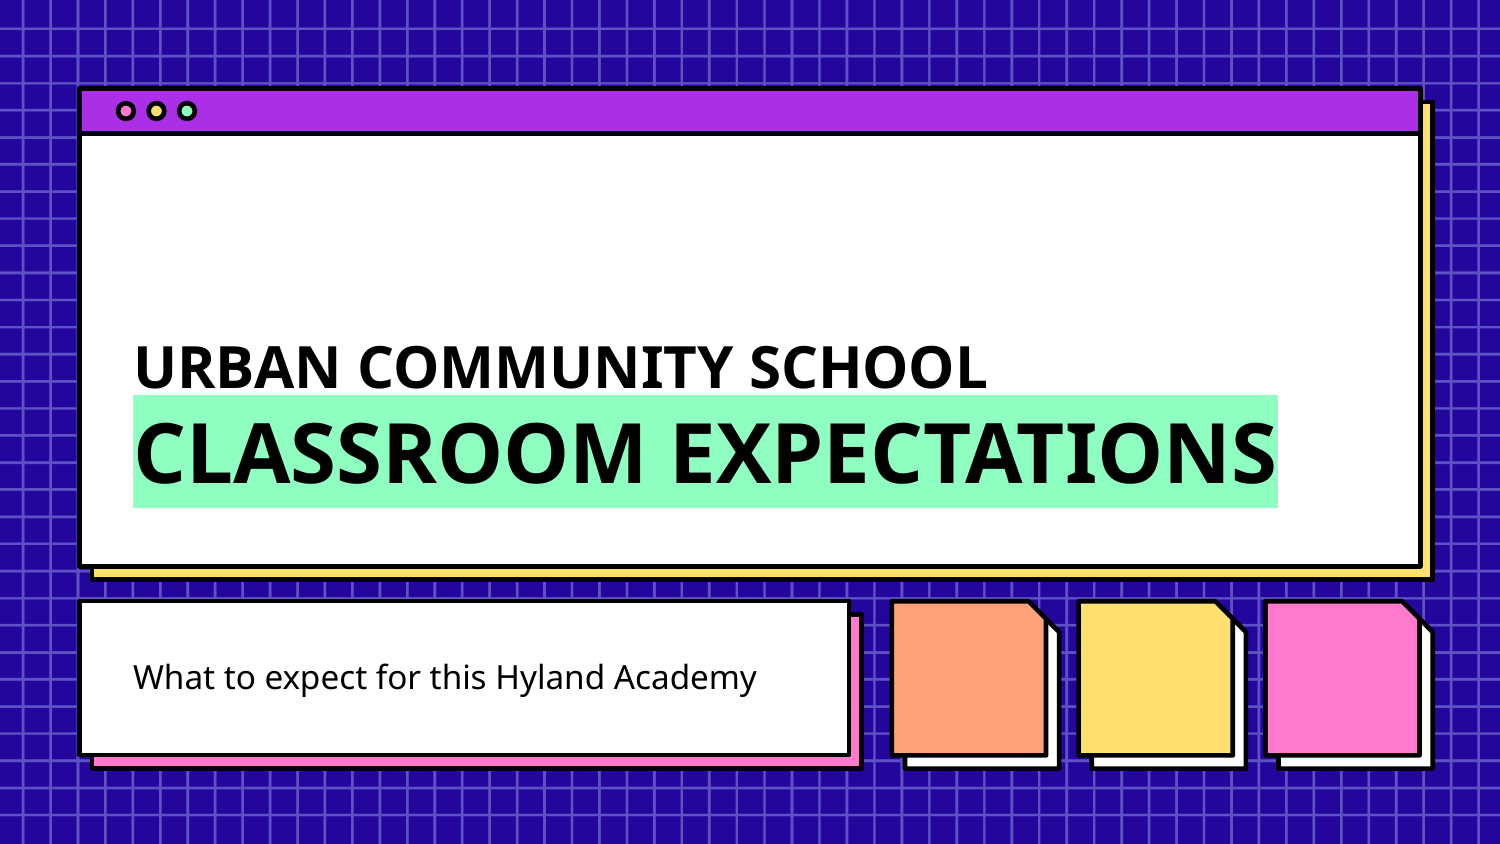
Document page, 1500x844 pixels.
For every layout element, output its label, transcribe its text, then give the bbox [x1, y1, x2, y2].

title URBAN COMMUNITY SCHOOL CLASSROOM EXPECTATIONS [118, 186, 1382, 516]
text_box [891, 601, 1047, 756]
picture [0, 0, 1500, 844]
text_box [1265, 601, 1420, 756]
text_box [904, 619, 1060, 769]
text_box [1278, 619, 1433, 769]
subtitle What to expect for this Hyland Academy [118, 641, 800, 716]
text_box [1078, 601, 1233, 756]
text_box [1091, 619, 1246, 769]
